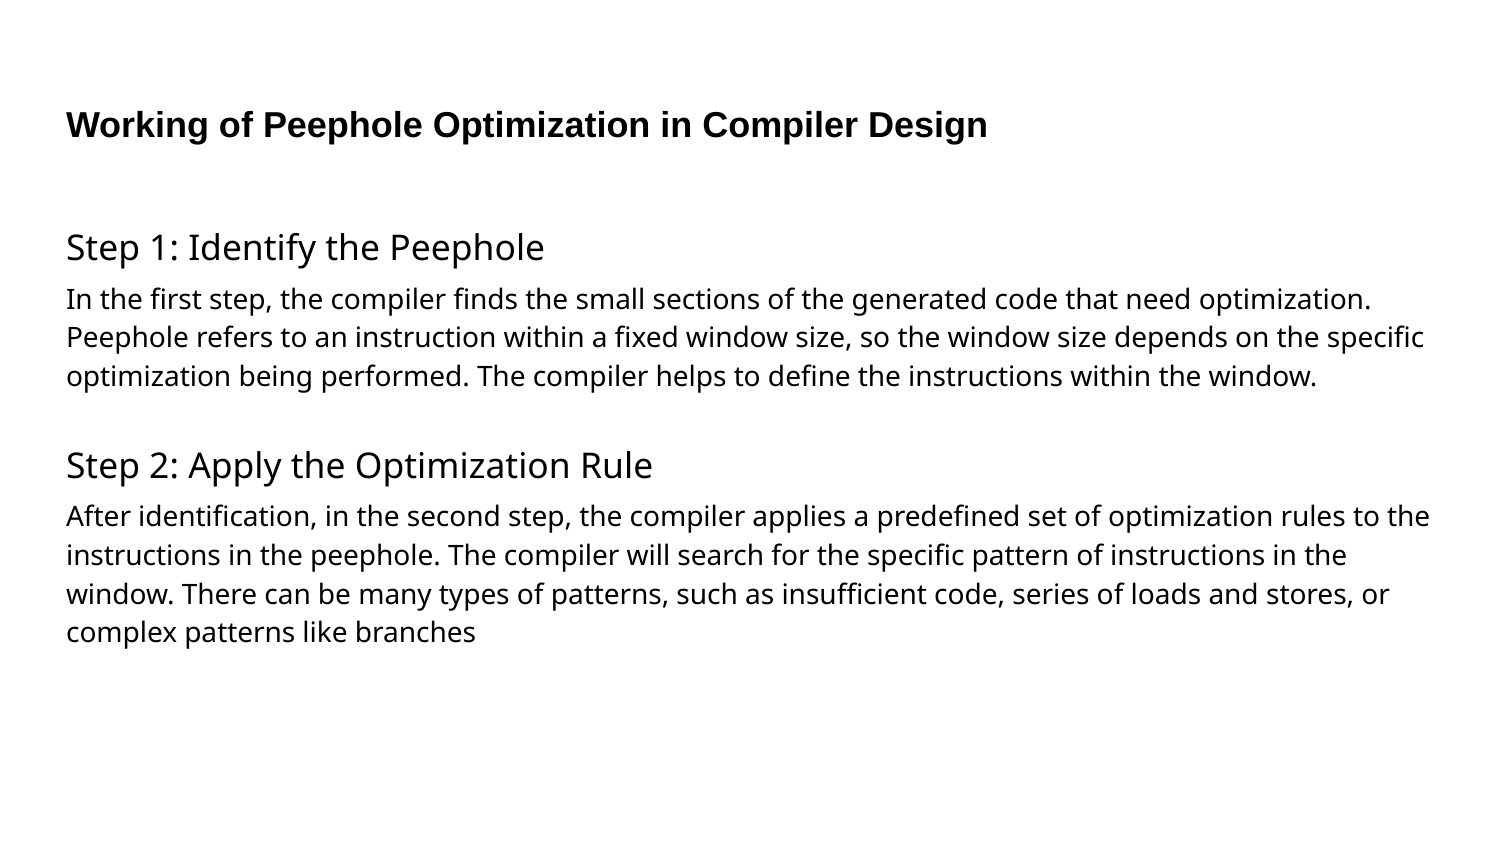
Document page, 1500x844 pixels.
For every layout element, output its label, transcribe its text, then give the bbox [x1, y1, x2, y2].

list Step 1: Identify the Peephole In the first step, the compiler finds the small sections of the generated code that need optimization. Peephole refers to an instruction within a fixed window size, so the window size depends on the specific optimization being performed. The compiler helps to define the instructions within the window. Step 2: Apply the Optimization Rule After identification, in the second step, the compiler applies a predefined set of optimization rules to the instructions in the peephole. The compiler will search for the specific pattern of instructions in the window. There can be many types of patterns, such as insufficient code, series of loads and stores, or complex patterns like branches [51, 189, 1449, 750]
title Working of Peephole Optimization in Compiler Design [51, 72, 1449, 167]
